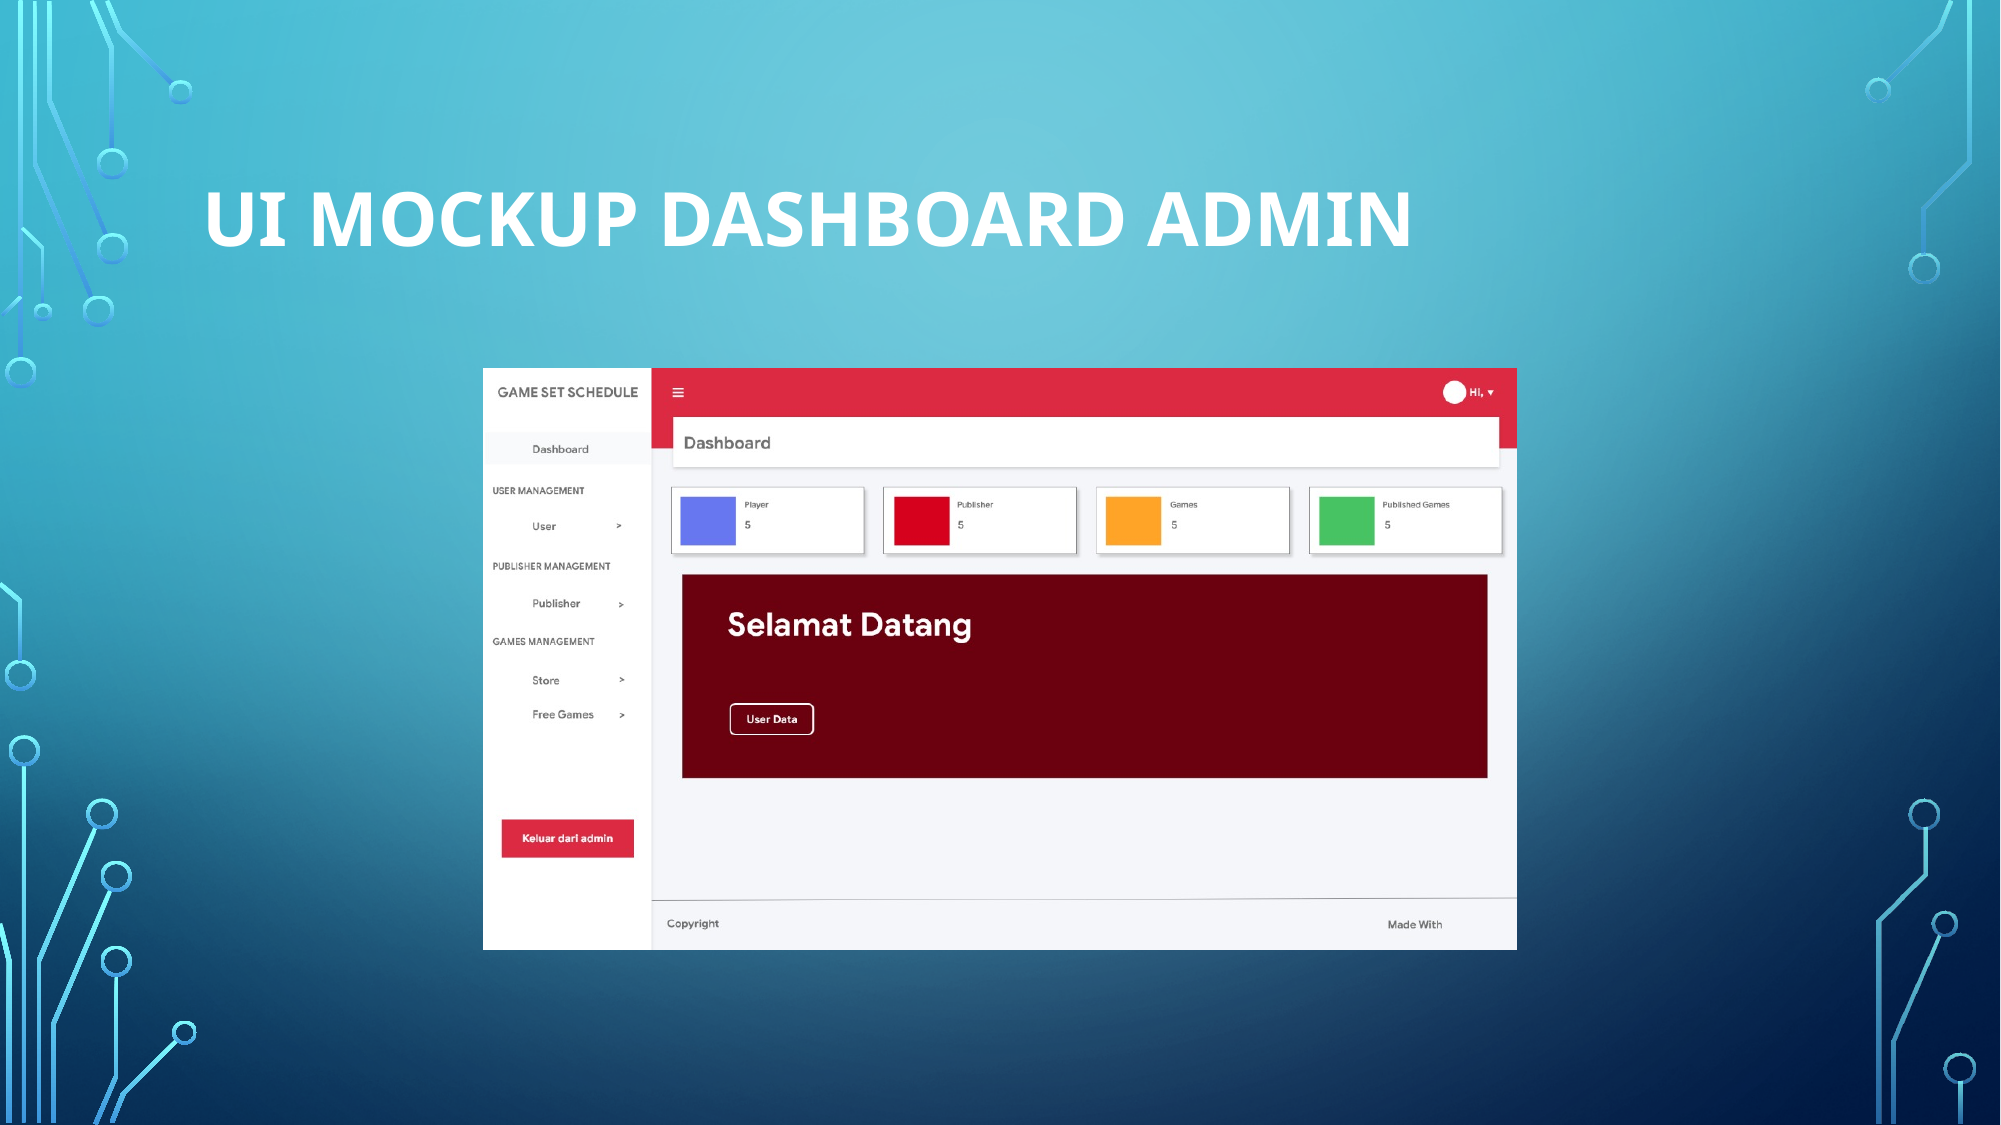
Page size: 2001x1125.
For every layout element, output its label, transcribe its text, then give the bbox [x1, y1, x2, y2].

title UI MOCKUP DASHBOARD Admin [187, 101, 1813, 344]
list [482, 368, 1517, 951]
